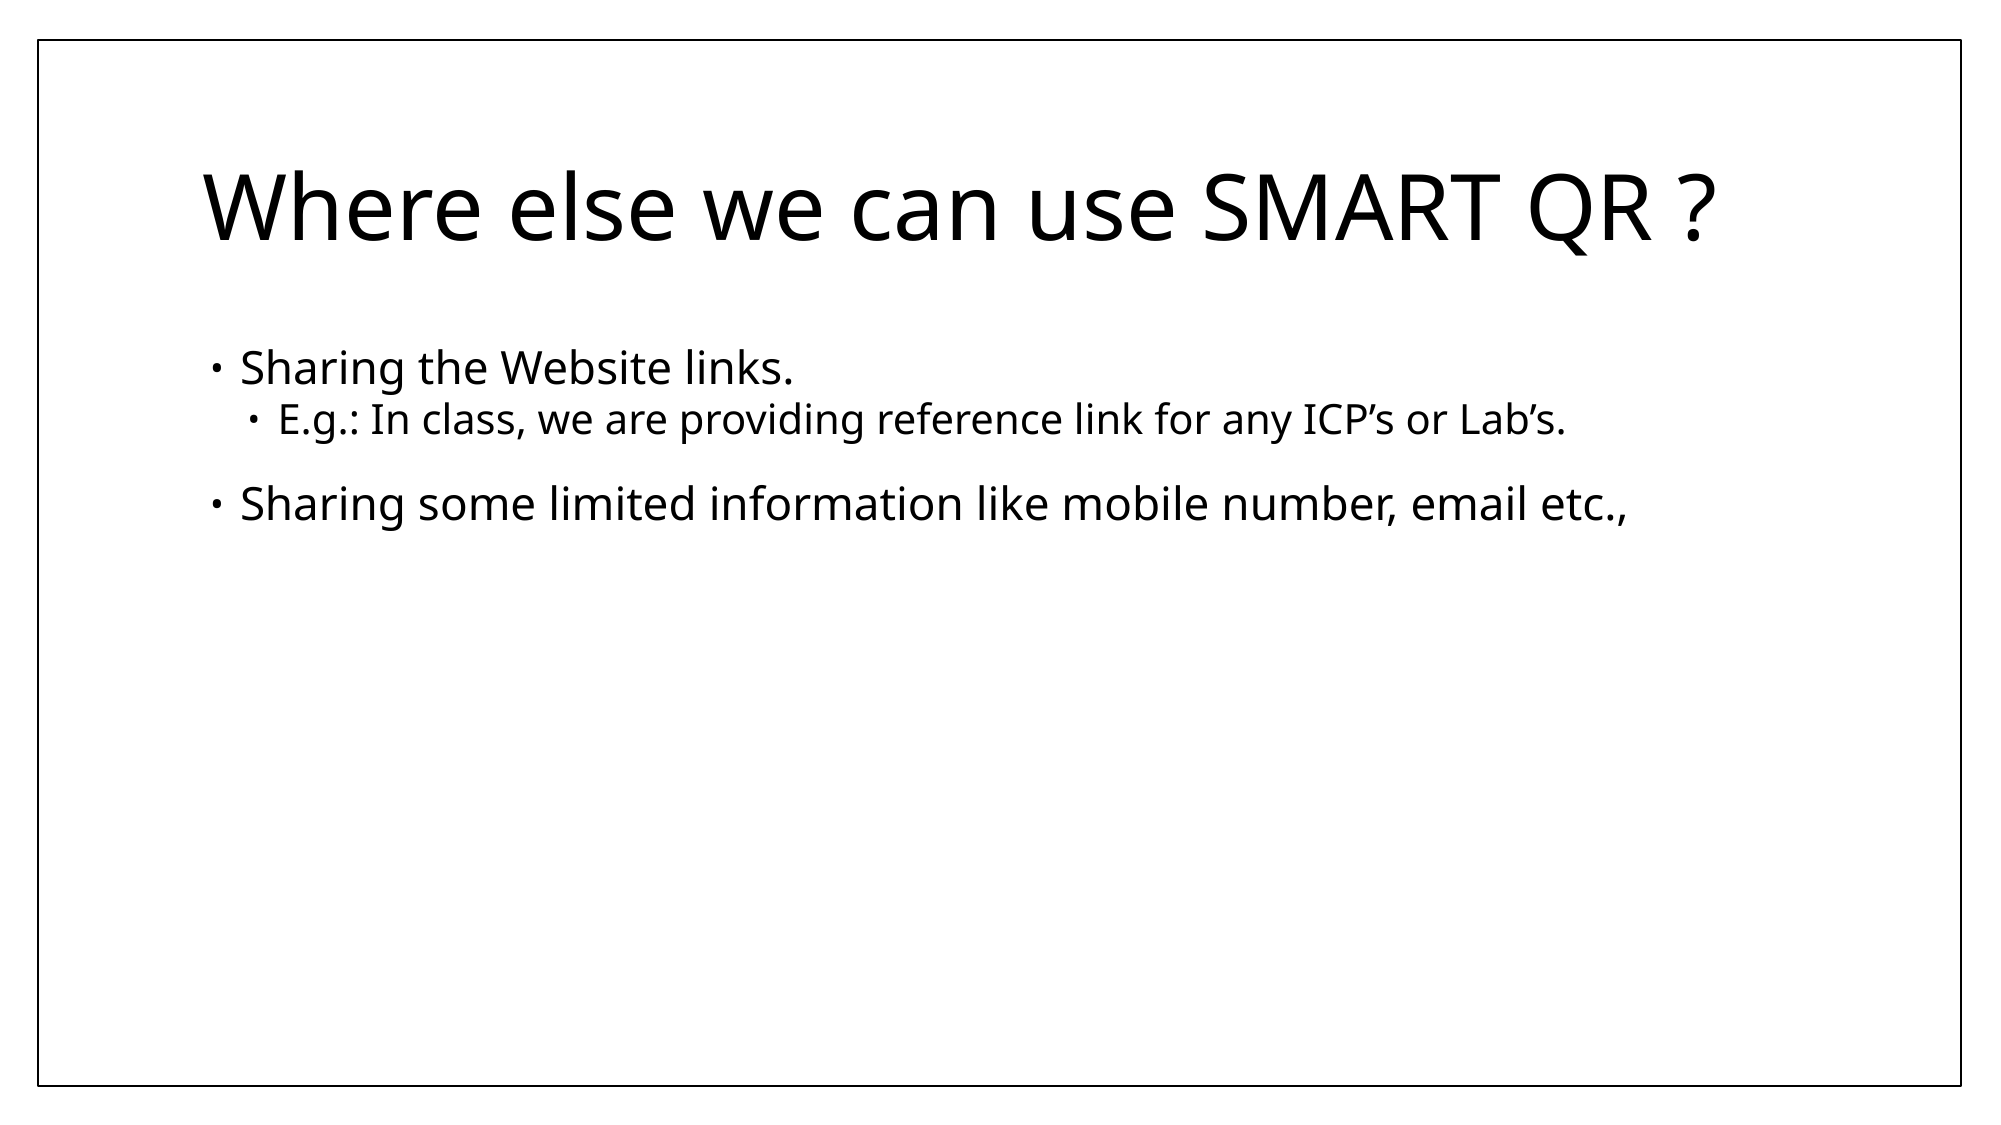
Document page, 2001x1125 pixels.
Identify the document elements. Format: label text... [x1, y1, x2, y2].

title Where else we can use SMART QR ? [187, 99, 1808, 323]
list Sharing the Website links. E.g.: In class, we are providing reference link for any ICP’s or Lab’s. Sharing some limited information like mobile number, email etc., [187, 337, 1808, 1000]
